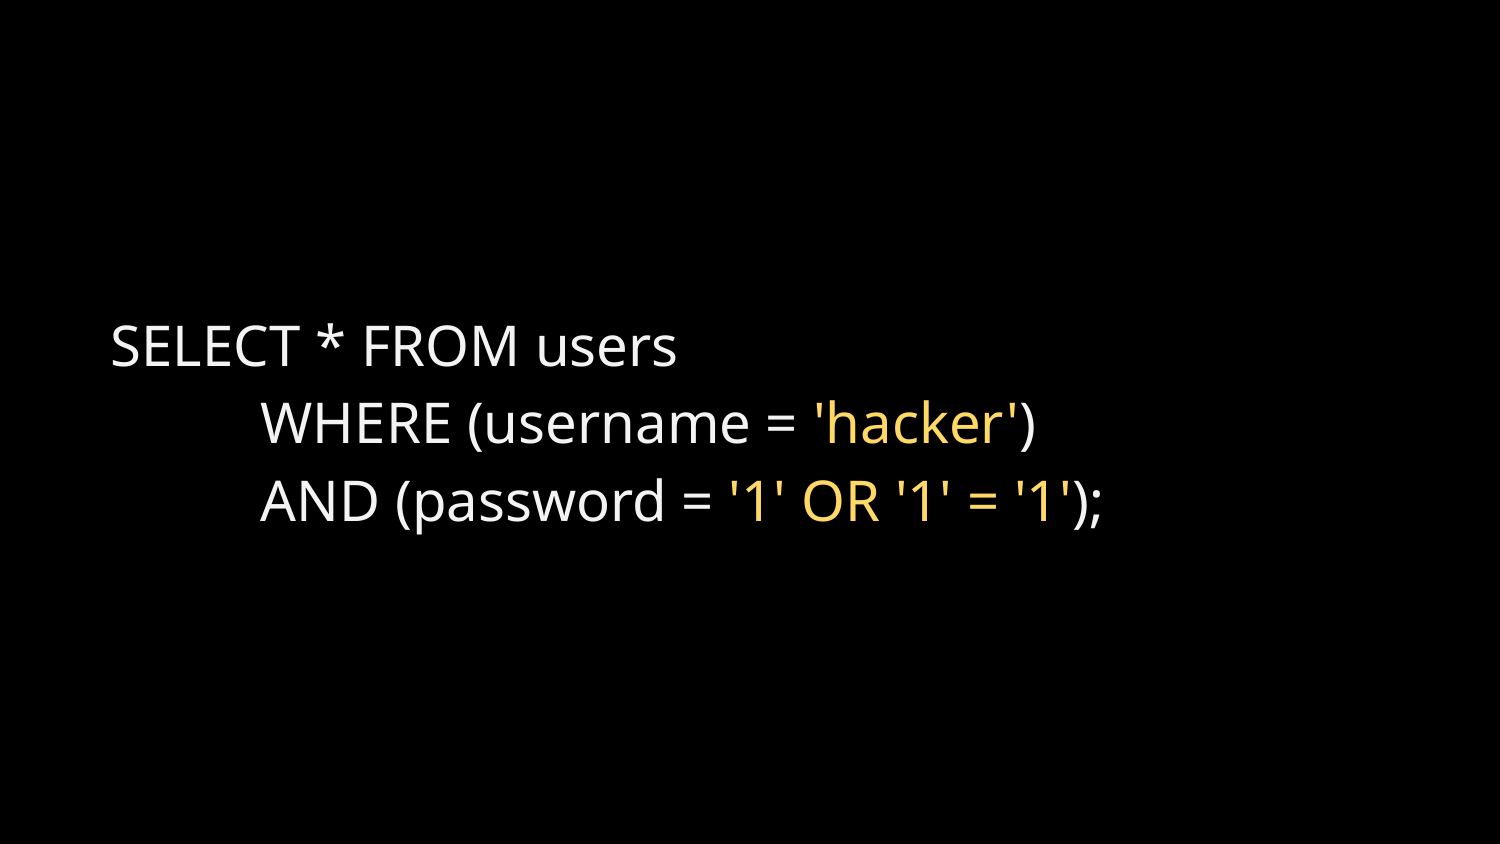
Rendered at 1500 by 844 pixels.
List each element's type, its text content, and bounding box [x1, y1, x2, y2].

list SELECT * FROM users WHERE (username = 'hacker') AND (password = '1' OR '1' = '1'); [95, 284, 1405, 559]
